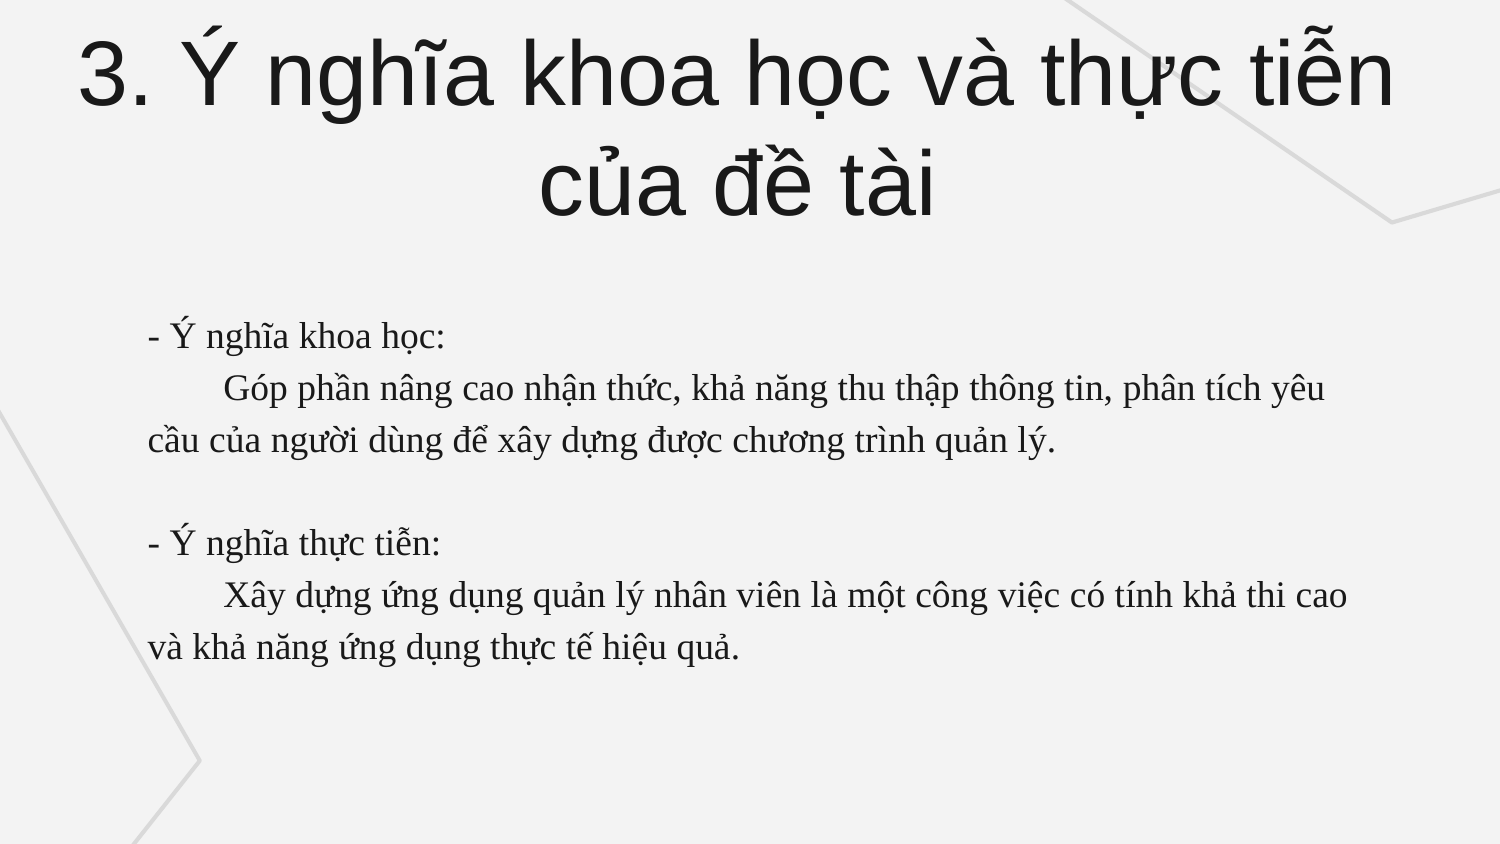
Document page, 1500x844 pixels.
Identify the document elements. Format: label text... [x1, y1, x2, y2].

text_box [0, 412, 132, 644]
title - Ý nghĩa khoa học: Góp phần nâng cao nhận thức, khả năng thu thập thông tin, phân tích yêu cầu của người dùng để xây dựng được chương trình quản lý. - Ý nghĩa thực tiễn: Xây dựng ứng dụng quản lý nhân viên là một công việc có tính khả thi cao và khả năng ứng dụng thực tế hiệu quả. [132, 289, 1368, 844]
text_box 3. Ý nghĩa khoa học và thực tiễn của đề tài [0, 5, 1500, 241]
